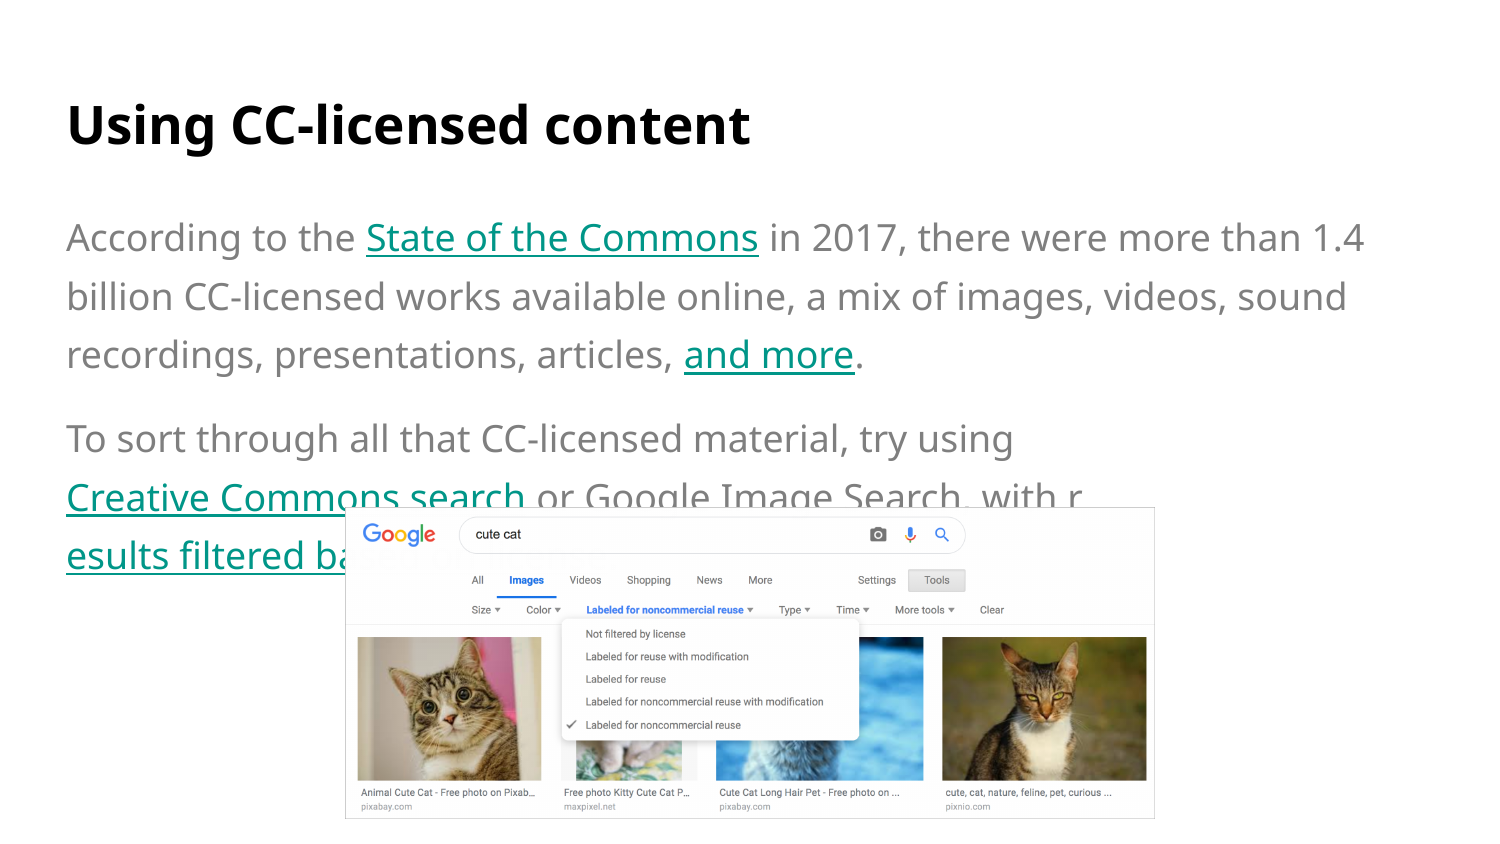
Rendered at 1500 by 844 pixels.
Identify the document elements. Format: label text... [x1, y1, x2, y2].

list According to the State of the Commons in 2017, there were more than 1.4 billion CC-licensed works available online, a mix of images, videos, sound recordings, presentations, articles, and more. To sort through all that CC-licensed material, try using Creative Commons search or Google Image Search, with results filtered based on license. [51, 189, 1449, 750]
title Using CC-licensed content [51, 72, 1449, 176]
picture [345, 506, 1155, 820]
